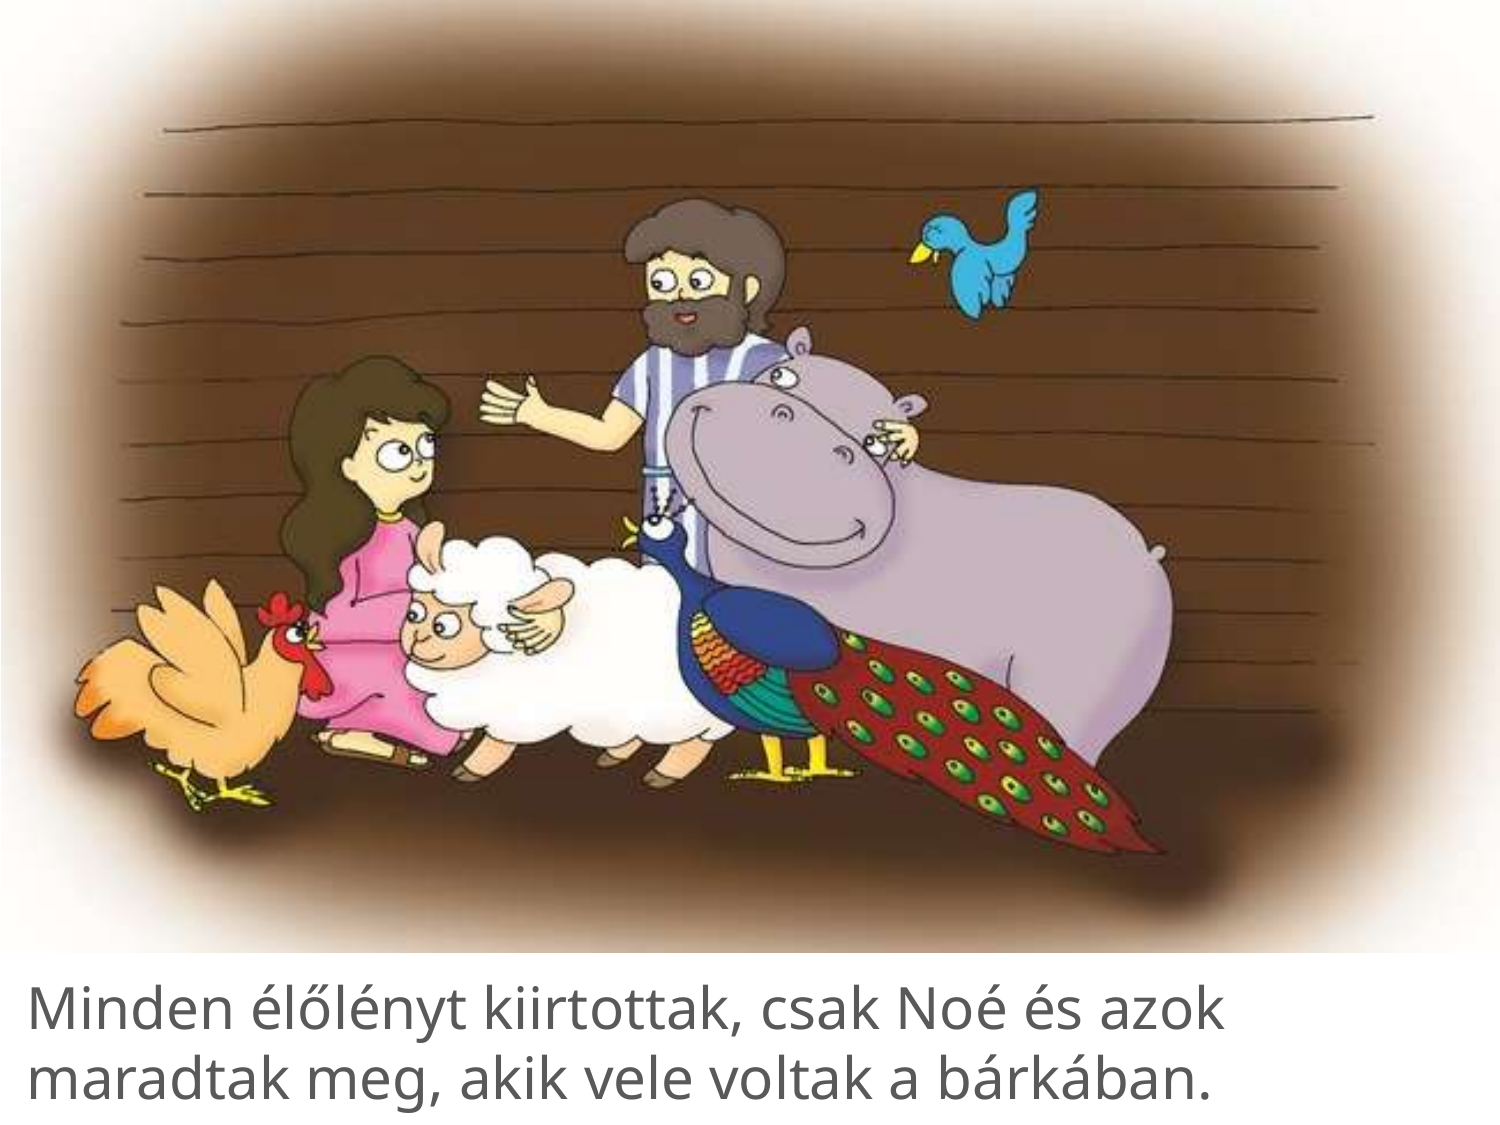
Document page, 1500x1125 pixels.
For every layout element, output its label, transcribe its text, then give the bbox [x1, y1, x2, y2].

text_box Minden élőlényt kiirtottak, csak Noé és azok maradtak meg, akik vele voltak a bárkában. [11, 964, 1483, 1119]
picture [1, 0, 1500, 953]
